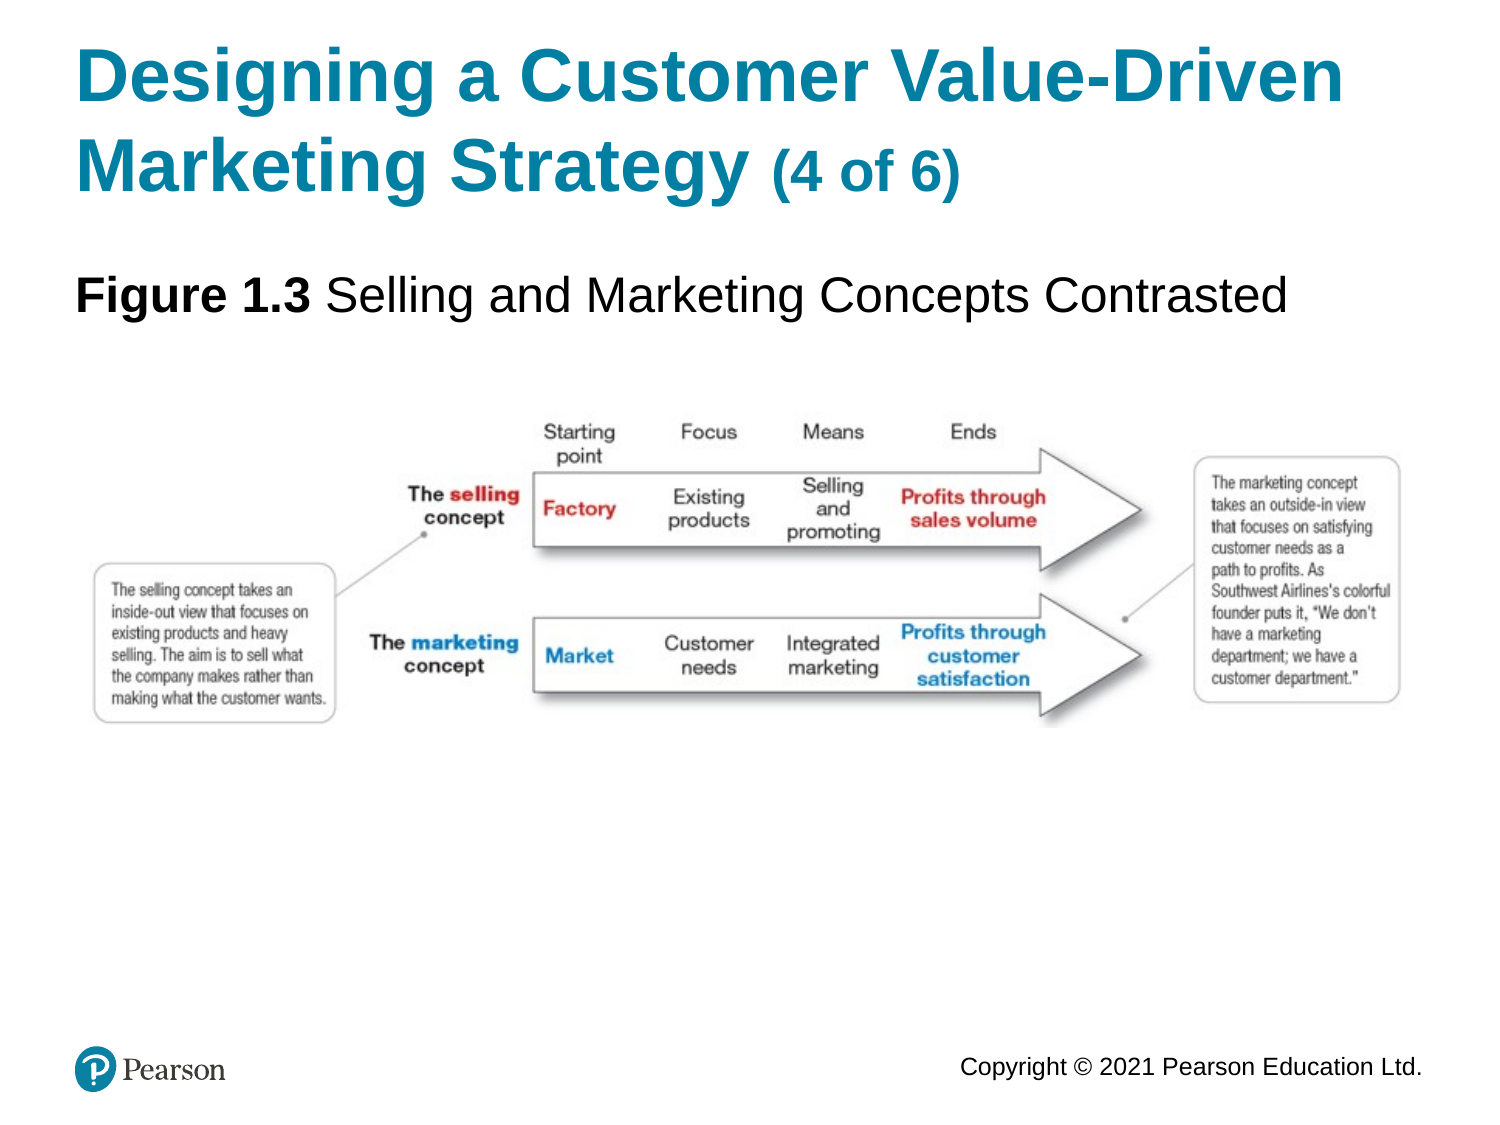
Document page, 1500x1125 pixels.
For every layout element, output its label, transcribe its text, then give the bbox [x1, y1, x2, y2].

picture [87, 400, 1412, 728]
title Designing a Customer Value-Driven Marketing Strategy (4 of 6) [75, 24, 1425, 207]
list Figure 1.3 Selling and Marketing Concepts Contrasted [75, 262, 1425, 339]
